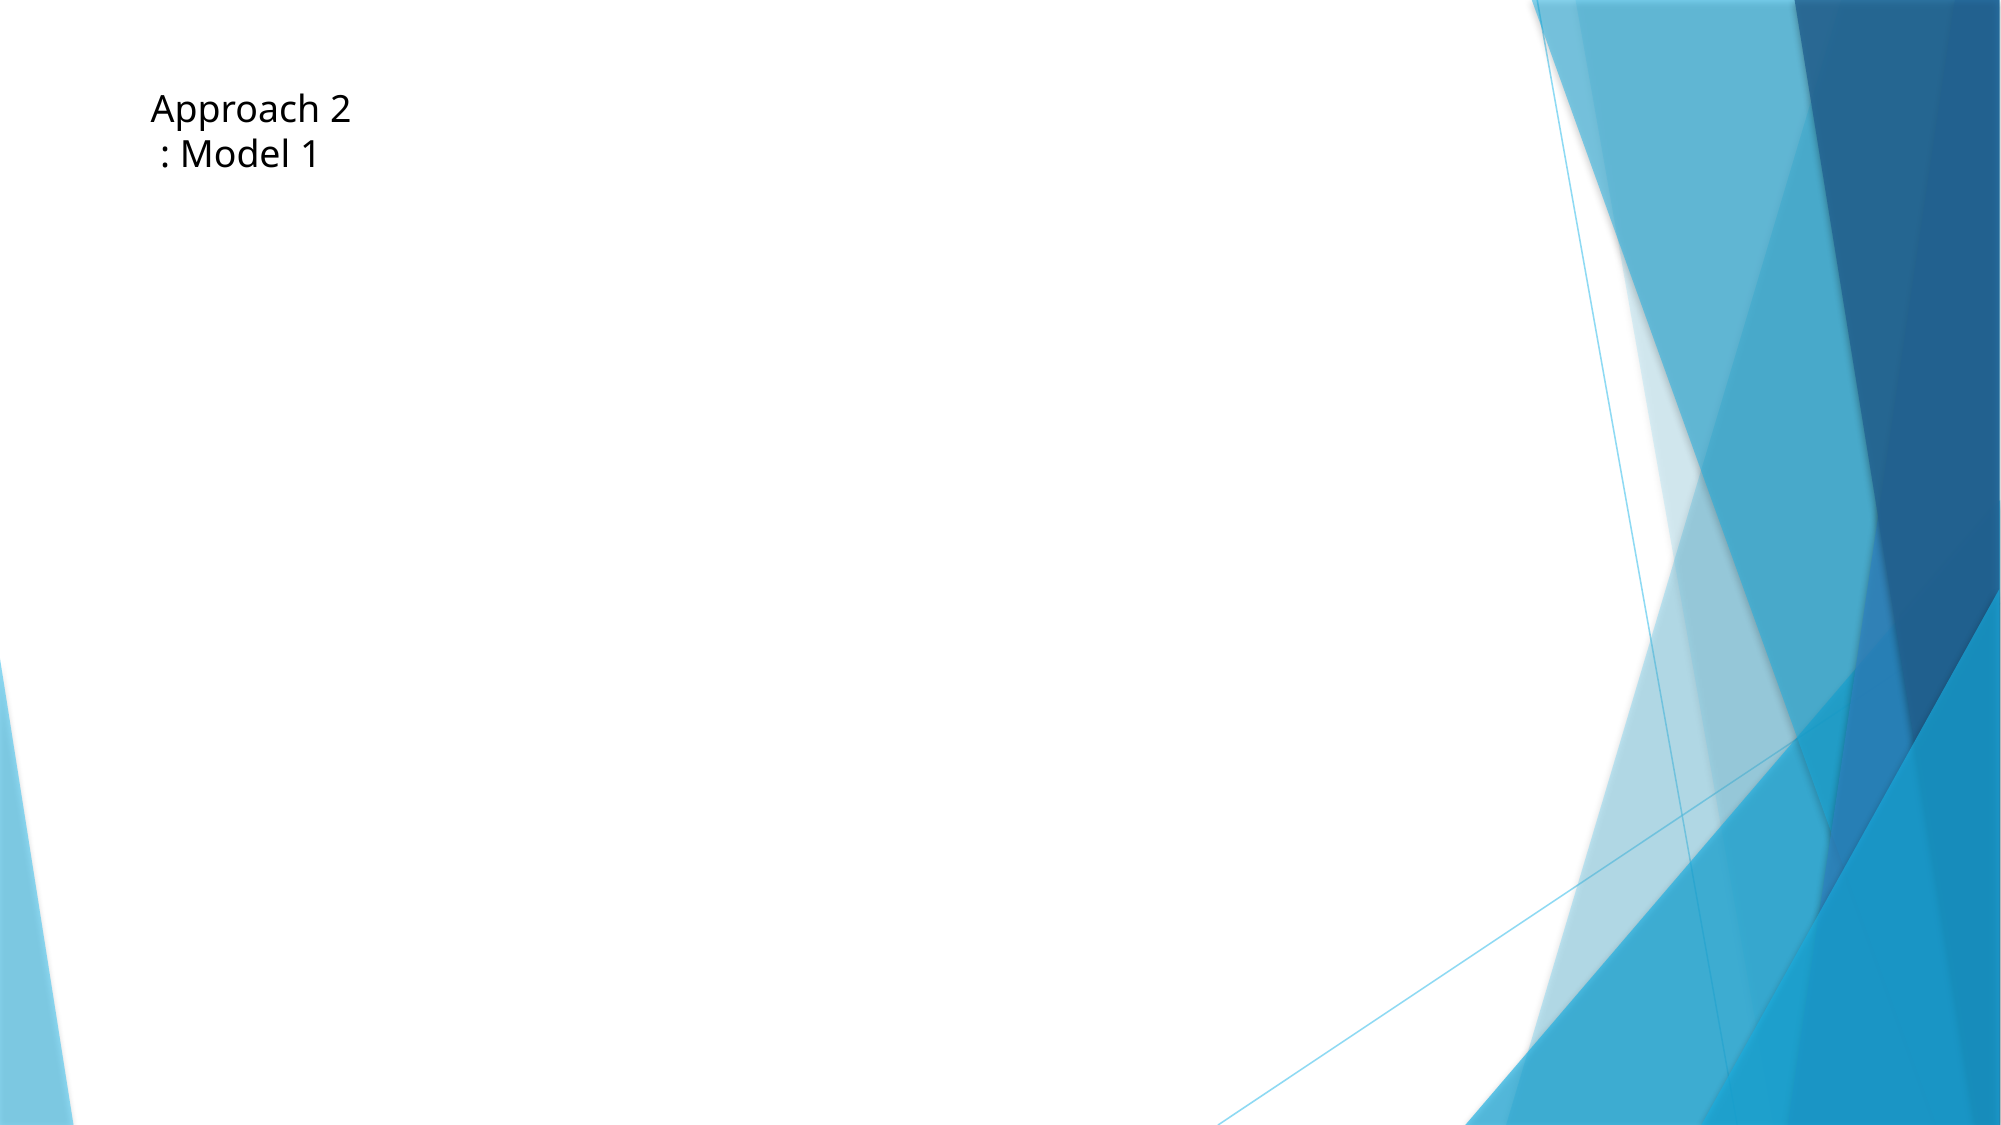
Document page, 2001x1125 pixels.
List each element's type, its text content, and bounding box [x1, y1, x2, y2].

text_box Approach 2 : Model 1 [135, 78, 367, 183]
